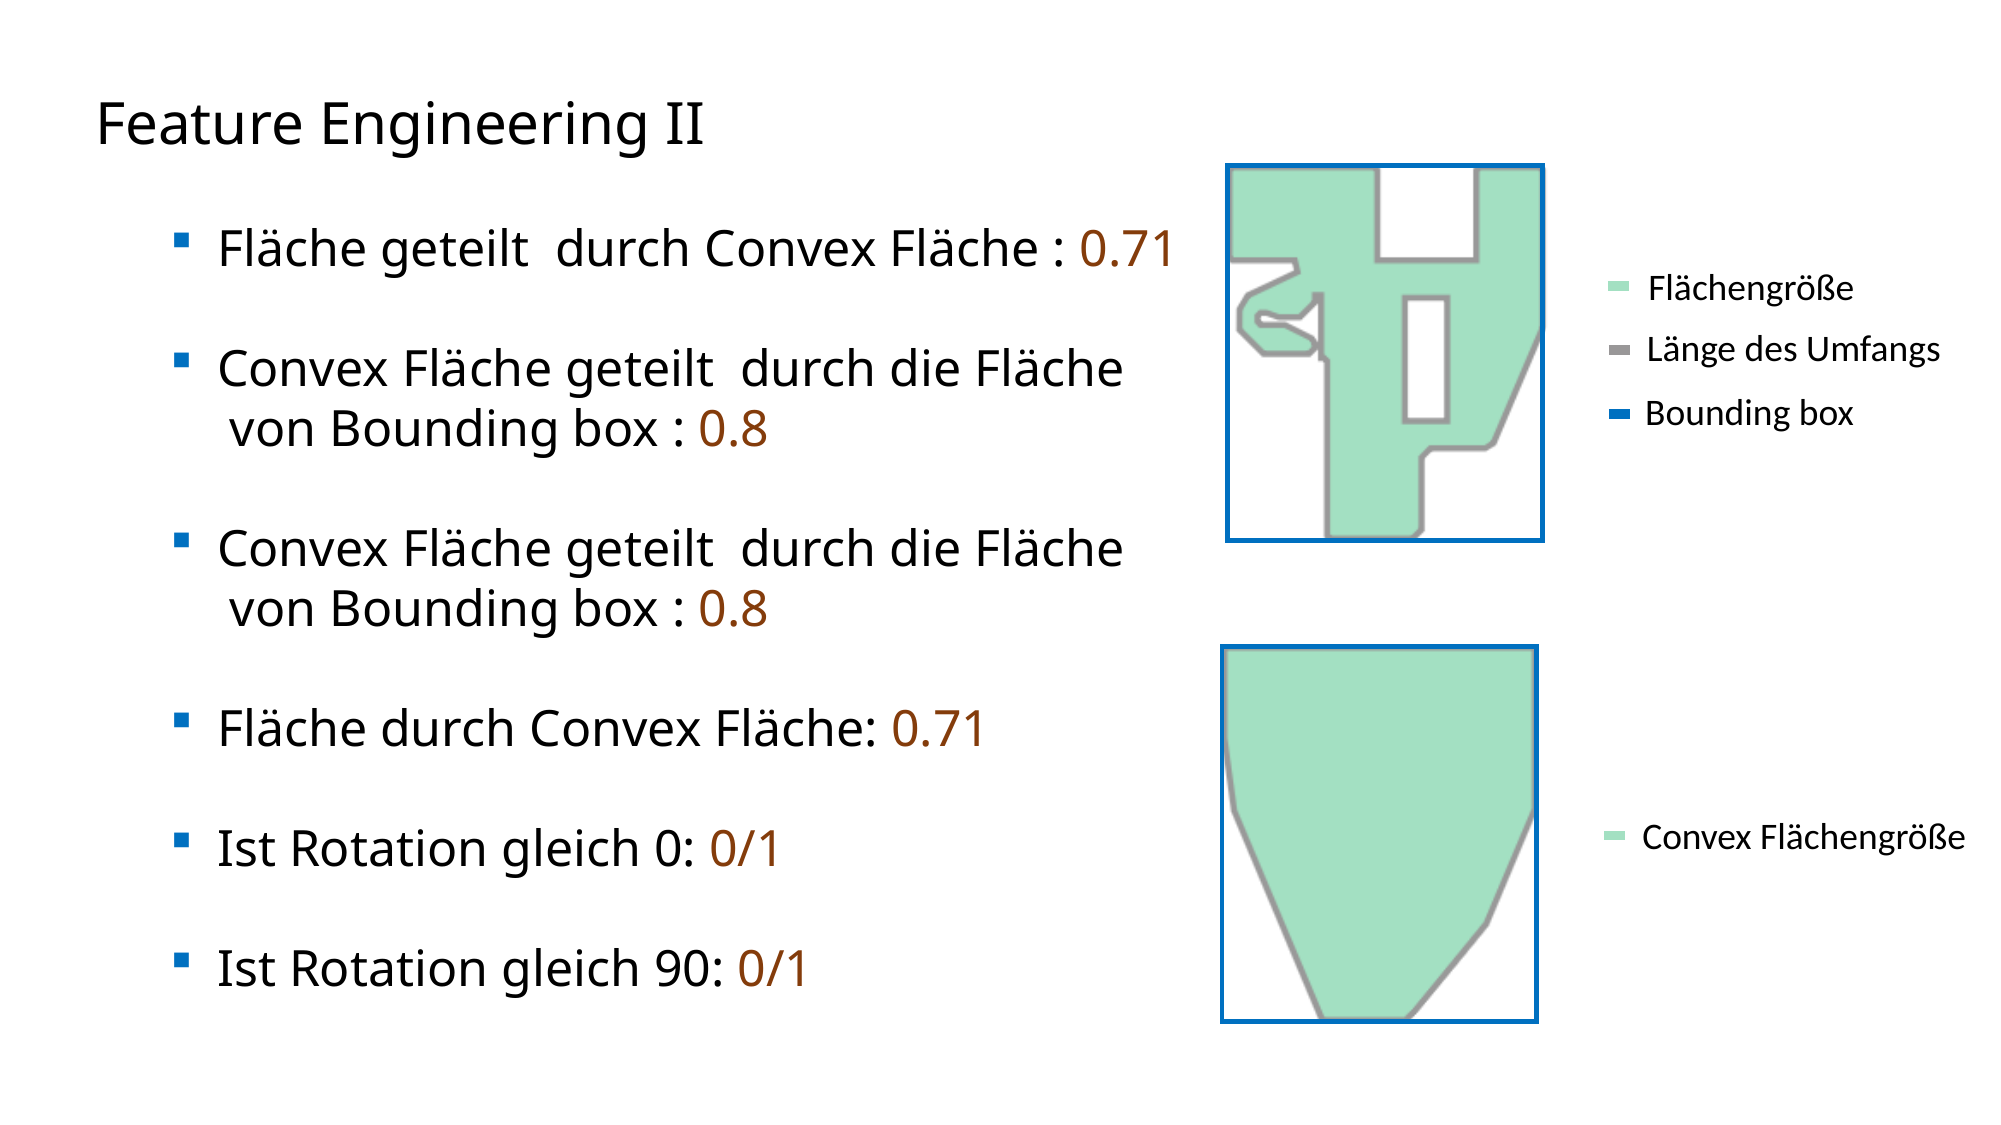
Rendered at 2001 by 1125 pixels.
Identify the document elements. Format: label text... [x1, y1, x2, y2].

picture [1208, 638, 1557, 1034]
text_box Bounding box [1630, 380, 1870, 441]
picture [1208, 149, 1565, 568]
text_box Feature Engineering II Fläche geteilt durch Convex Fläche : 0.71 Convex Fläche geteilt durch die Fläche von Bounding box : 0.8 Convex Fläche geteilt durch die Fläche von Bounding box : 0.8 Fläche durch Convex Fläche: 0.71 Ist Rotation gleich 0: 0/1 Ist Rotation gleich 90: 0/1 [80, 79, 1365, 1004]
text_box Convex Flächengröße [1627, 804, 1982, 865]
text_box Länge des Umfangs [1632, 316, 1957, 377]
text_box Flächengröße [1633, 255, 1870, 316]
